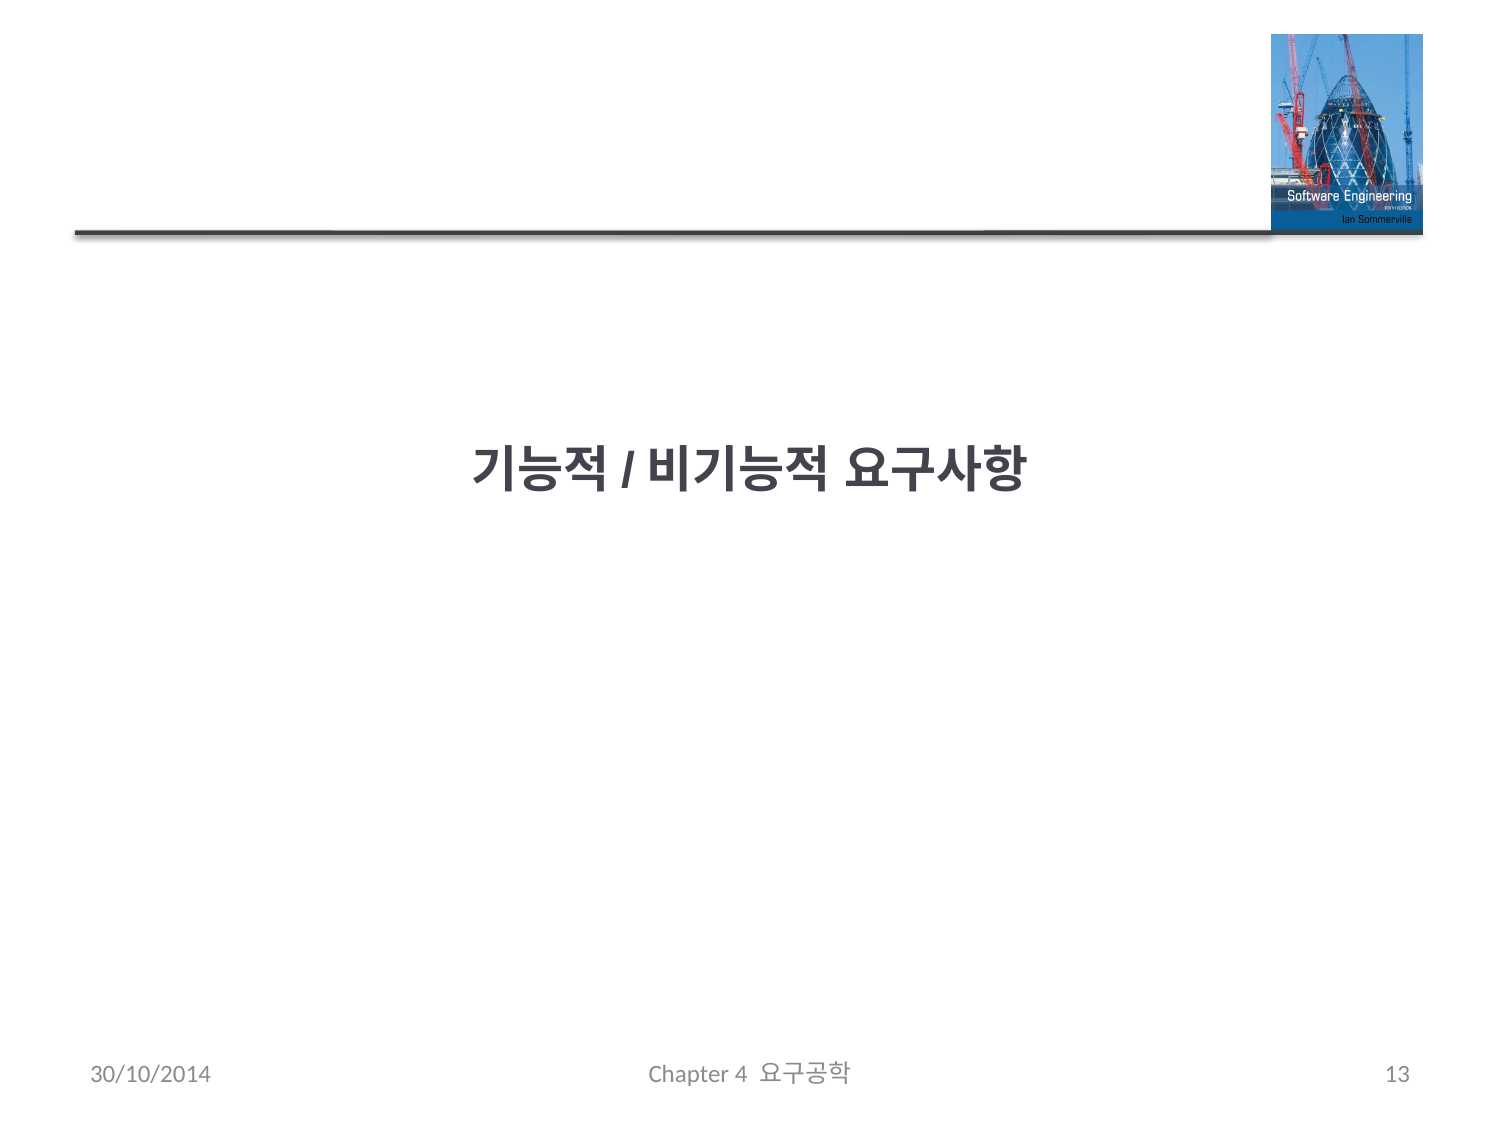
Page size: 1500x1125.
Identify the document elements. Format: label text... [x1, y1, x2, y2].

title 기능적/비기능적 요구사항 [74, 373, 1426, 562]
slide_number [75, 1042, 425, 1103]
footer Chapter 4 요구공학 [512, 1042, 988, 1103]
slide_number 13 [1074, 1042, 1425, 1103]
picture [1271, 34, 1423, 230]
